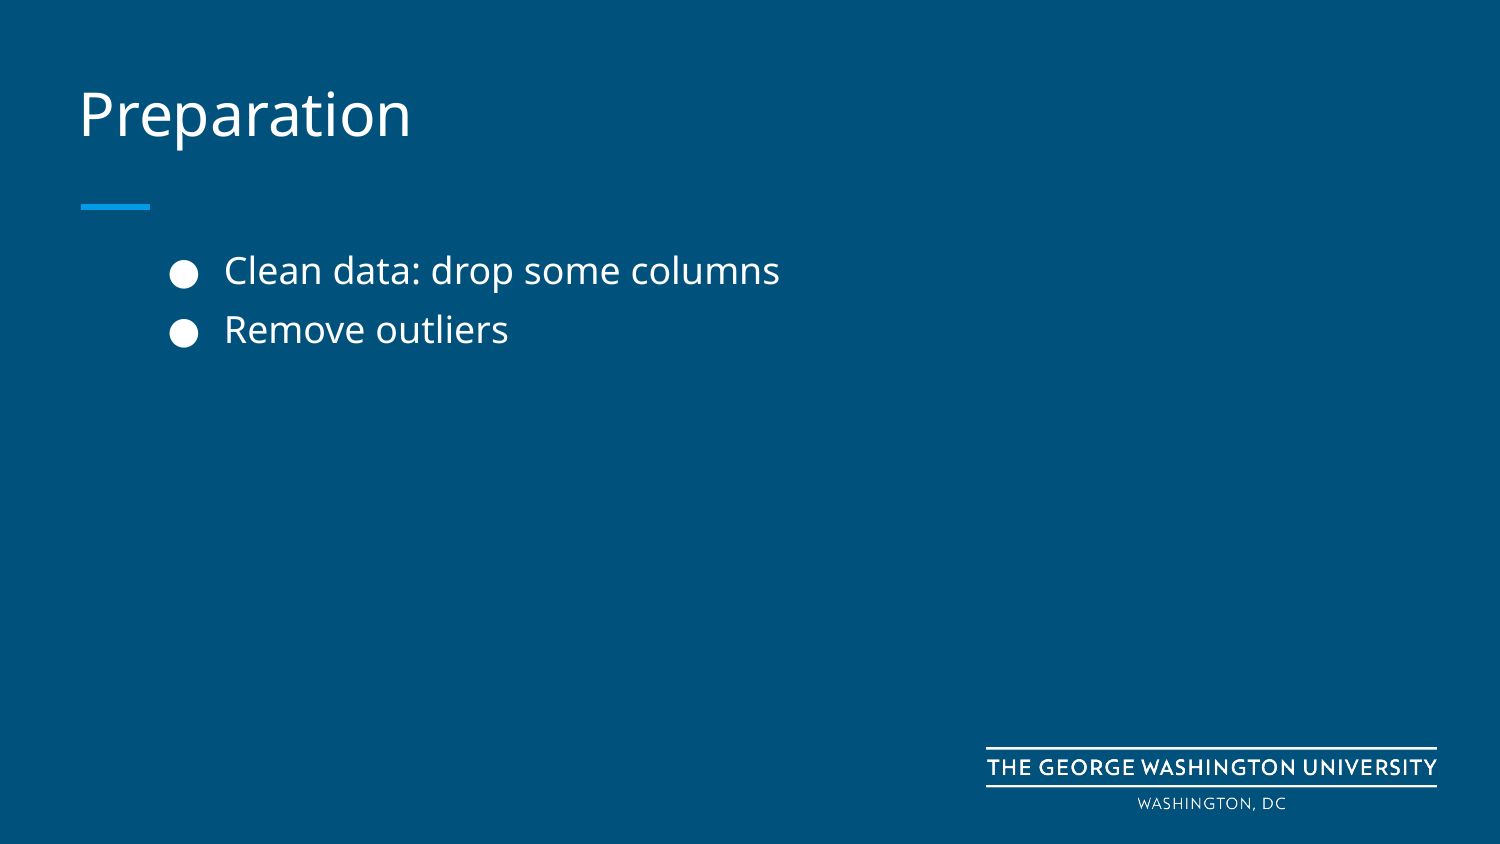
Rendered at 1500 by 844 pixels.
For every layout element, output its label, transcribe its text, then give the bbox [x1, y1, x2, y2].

picture [1215, 760, 1222, 775]
picture [1003, 760, 1015, 774]
picture [1021, 760, 1030, 775]
picture [1152, 764, 1157, 773]
picture [1282, 761, 1287, 774]
picture [1072, 761, 1076, 773]
picture [1162, 761, 1173, 775]
picture [1040, 760, 1052, 772]
picture [1391, 760, 1399, 773]
picture [1410, 760, 1421, 775]
picture [1124, 760, 1133, 775]
title Preparation [63, 57, 1437, 170]
picture [1144, 764, 1152, 773]
picture [1377, 760, 1387, 775]
picture [1223, 760, 1227, 774]
list Clean data: drop some columns Remove outliers [133, 222, 1428, 803]
picture [1232, 760, 1244, 775]
picture [1262, 760, 1276, 773]
picture [1106, 760, 1117, 771]
picture [1322, 761, 1328, 774]
picture [1058, 760, 1067, 775]
picture [1176, 761, 1185, 774]
picture [1092, 760, 1101, 775]
picture [1289, 760, 1293, 773]
picture [1329, 760, 1334, 774]
picture [1248, 760, 1259, 774]
picture [1190, 760, 1201, 774]
picture [988, 760, 999, 774]
picture [1362, 760, 1371, 775]
